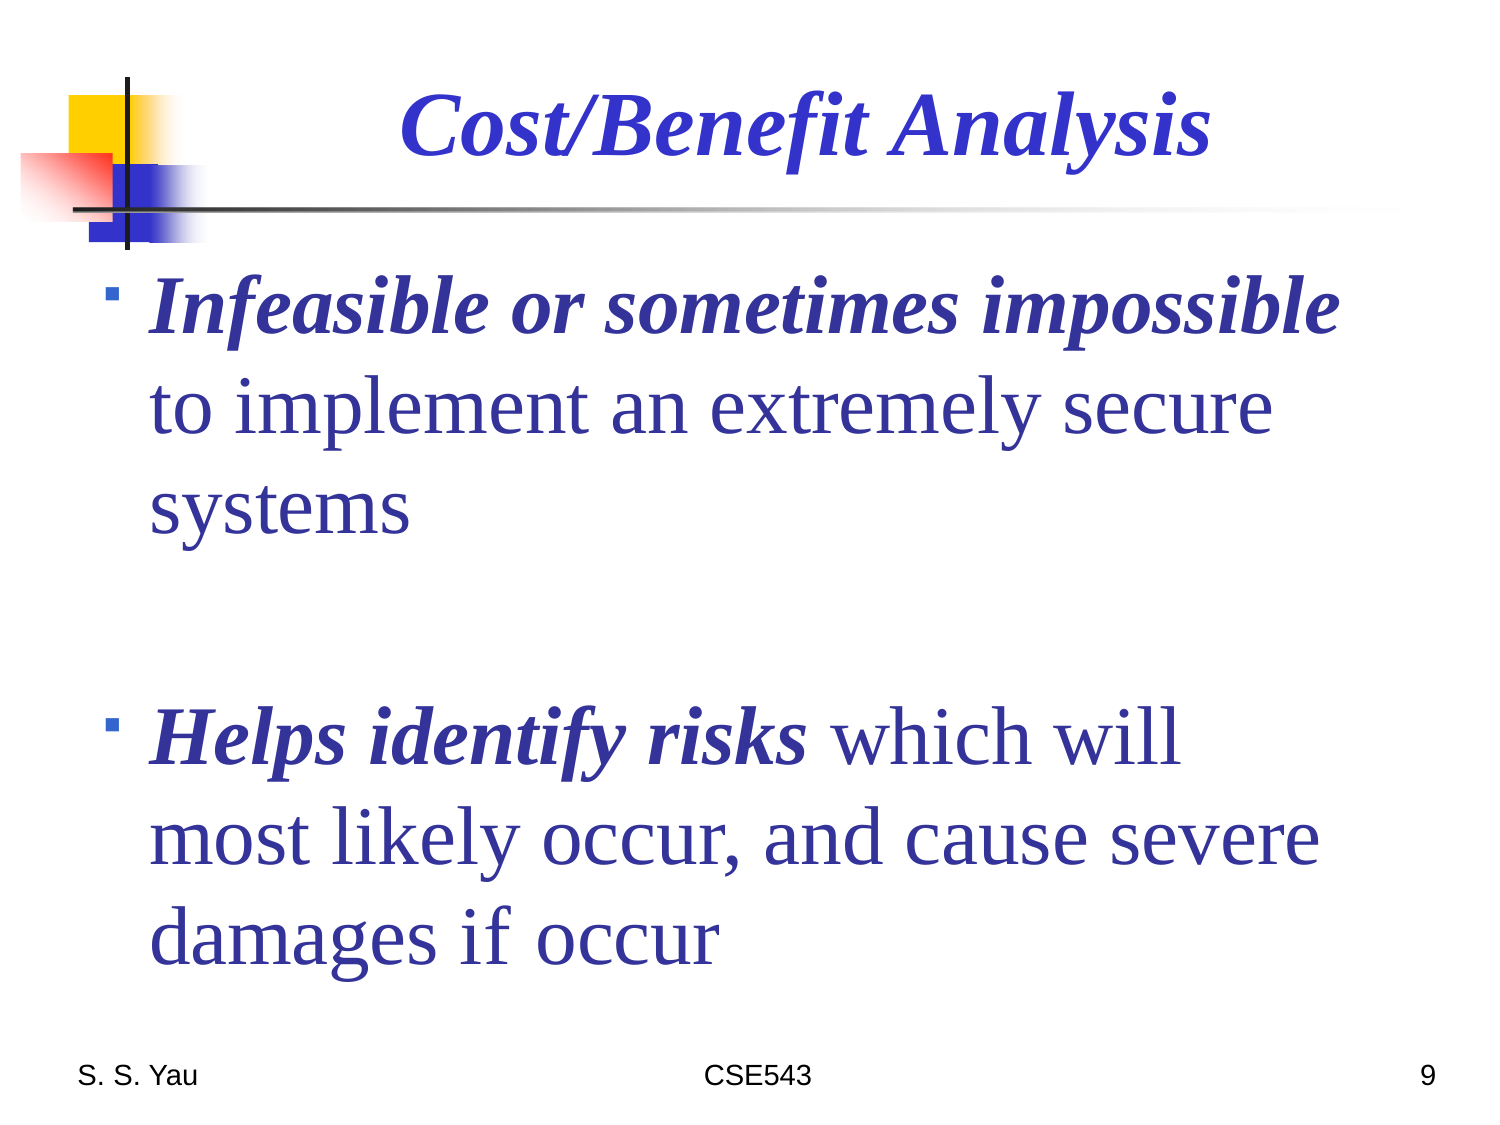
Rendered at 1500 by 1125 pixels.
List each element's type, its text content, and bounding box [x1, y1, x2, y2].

footer CSE543 [701, 1059, 824, 1125]
text_box Infeasible or sometimes impossible to implement an extremely secure systems Helps identify risks which will most likely occur, and cause severe damages if occur [25, 249, 1500, 982]
slide_number 9 [1416, 1059, 1457, 1125]
slide_number S. S. Yau [75, 1059, 281, 1125]
text_box [20, 152, 25, 222]
title Cost/Benefit Analysis [25, 63, 1475, 249]
